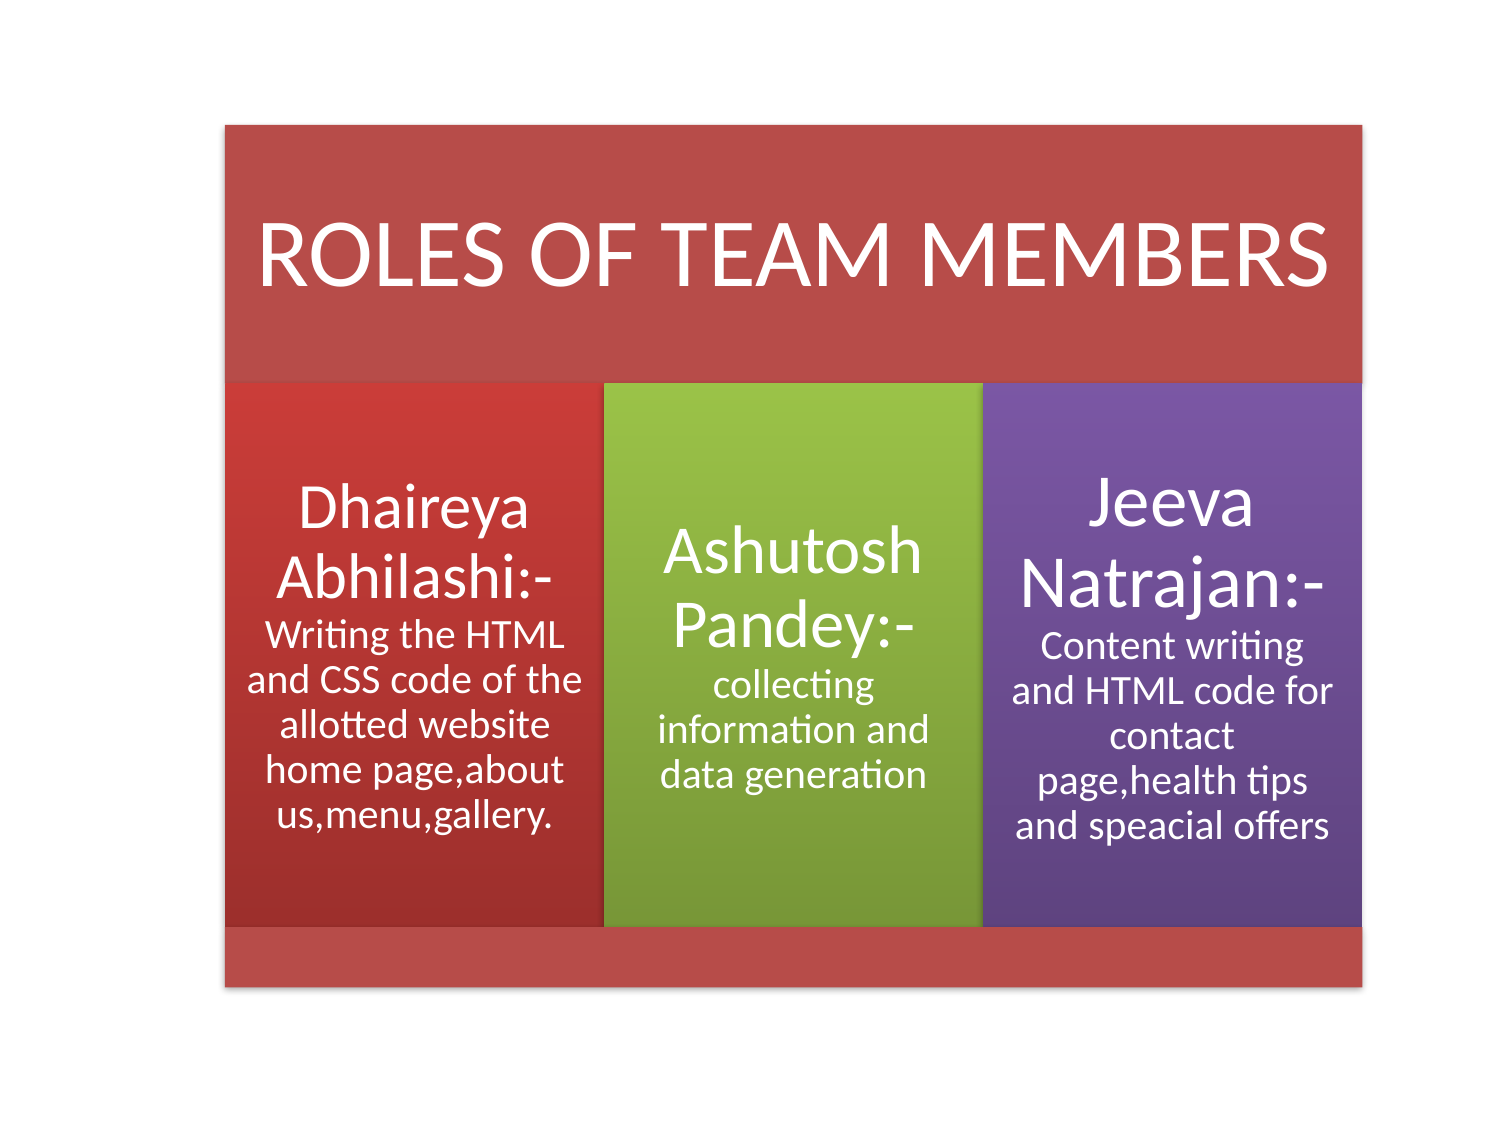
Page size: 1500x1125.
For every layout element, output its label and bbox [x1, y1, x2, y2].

text_box [224, 124, 1363, 988]
